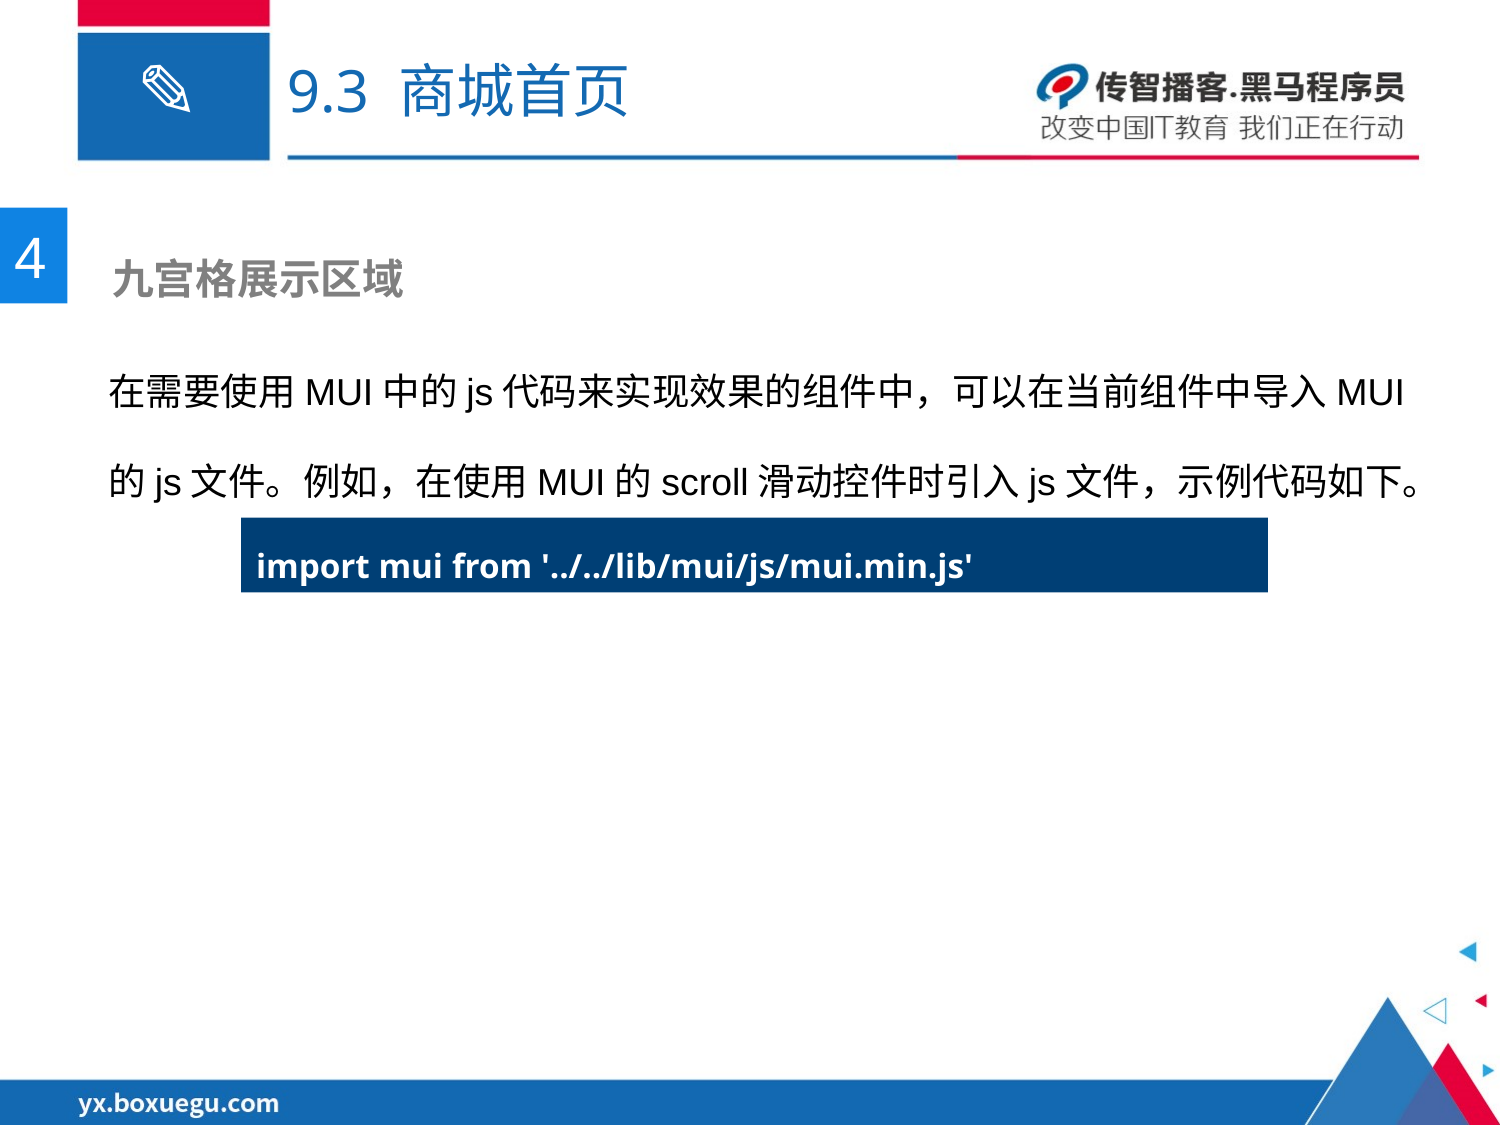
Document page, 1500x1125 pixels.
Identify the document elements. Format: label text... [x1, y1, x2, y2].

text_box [0, 207, 844, 311]
title 9.3 商城首页 [271, 25, 1046, 153]
text_box import mui from '../../lib/mui/js/mui.min.js' [241, 517, 1268, 593]
picture [0, 0, 1500, 1125]
text_box 在需要使用MUI中的js代码来实现效果的组件中，可以在当前组件中导入MUI的js文件。例如，在使用MUI的scroll滑动控件时引入js文件，示例代码如下。 [93, 315, 1461, 511]
